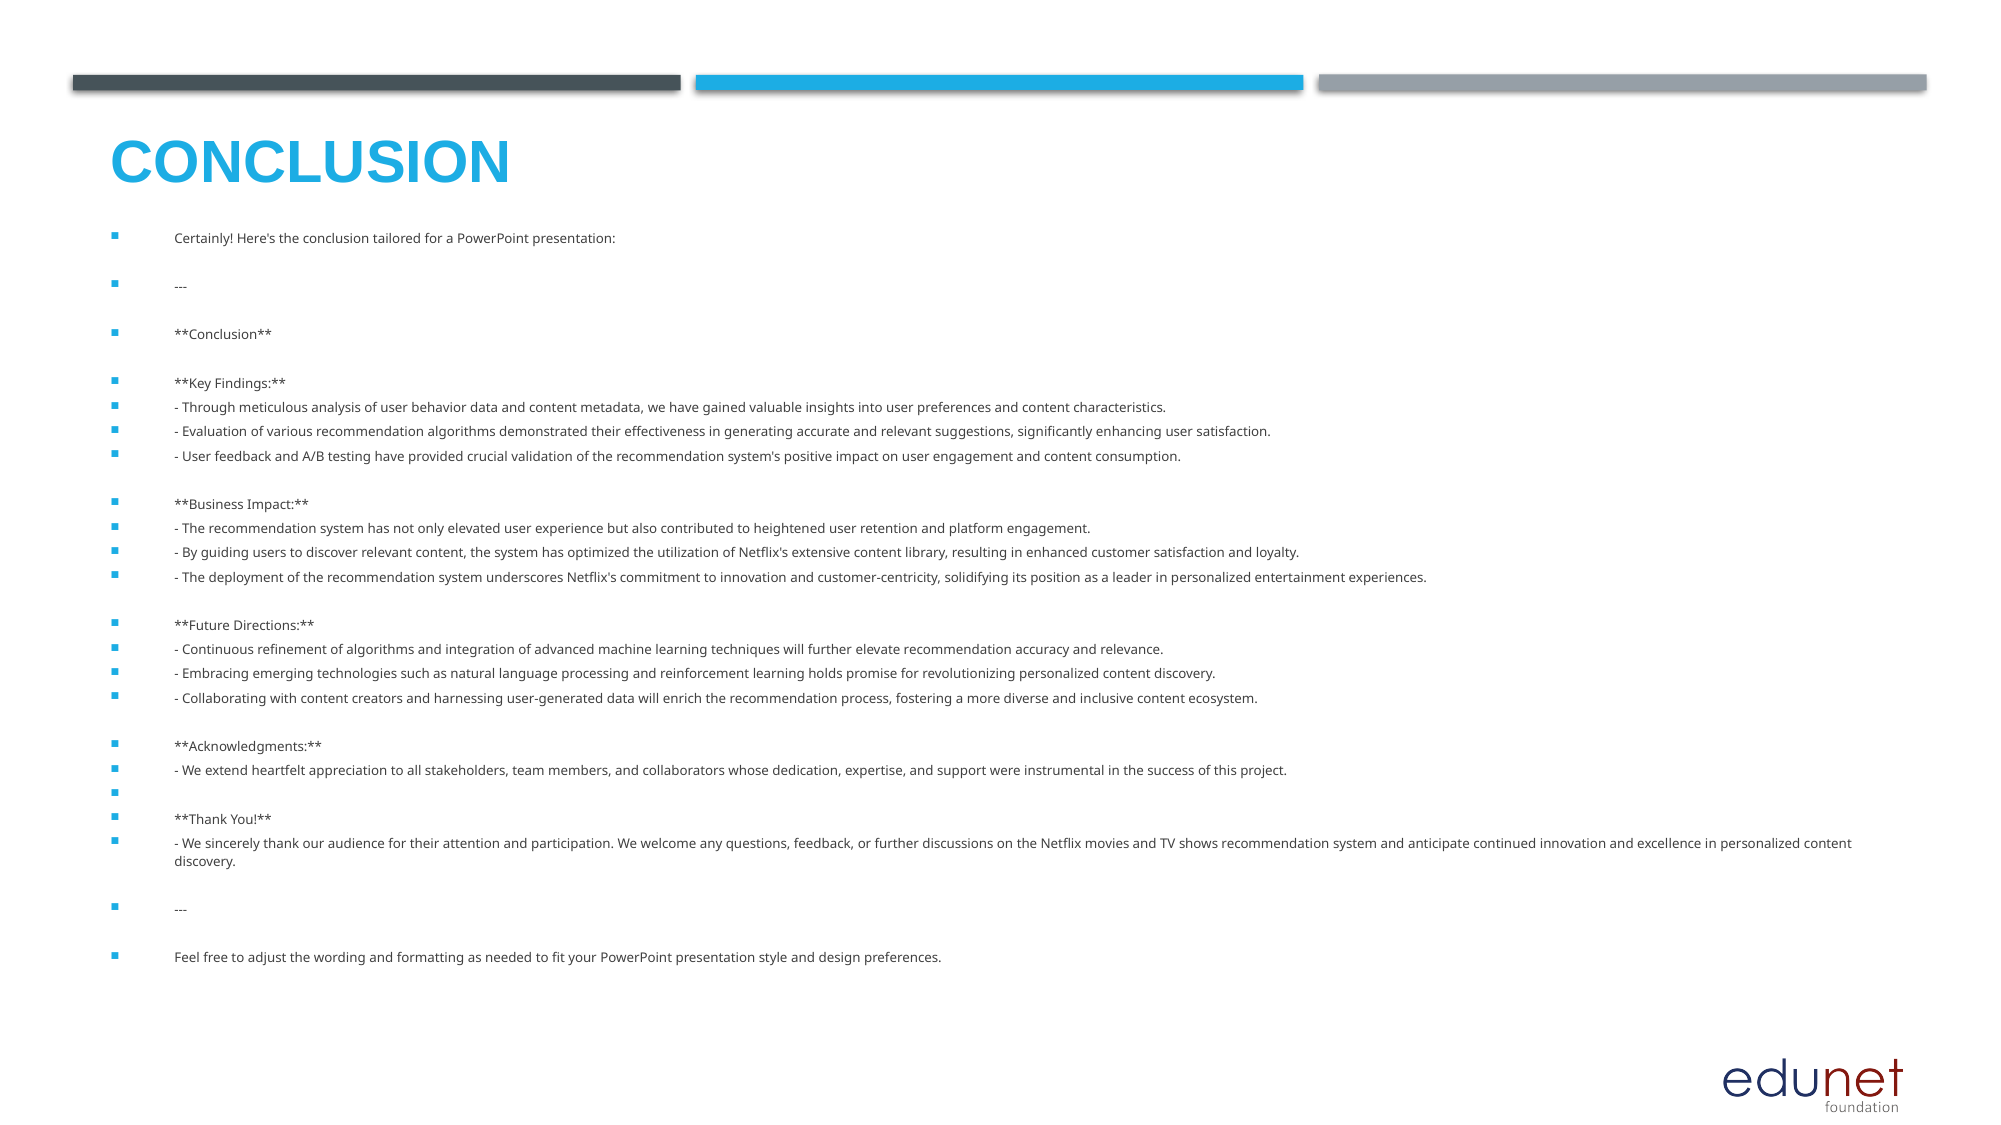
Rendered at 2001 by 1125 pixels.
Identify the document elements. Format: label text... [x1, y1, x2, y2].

picture [1719, 1056, 1905, 1116]
title Conclusion [95, 115, 1905, 203]
list Certainly! Here's the conclusion tailored for a PowerPoint presentation: --- **Conclusion** **Key Findings:** - Through meticulous analysis of user behavior data and content metadata, we have gained valuable insights into user preferences and content characteristics. - Evaluation of various recommendation algorithms demonstrated their effectiveness in generating accurate and relevant suggestions, significantly enhancing user satisfaction. - User feedback and A/B testing have provided crucial validation of the recommendation system's positive impact on user engagement and content consumption. **Business Impact:** - The recommendation system has not only elevated user experience but also contributed to heightened user retention and platform engagement. - By guiding users to discover relevant content, the system has optimized the utilization of Netflix's extensive content library, resulting in enhanced customer satisfaction and loyalty. - The deployment of the recommendation system underscores Netflix's commitment to innovation and customer-centricity, solidifying its position as a leader in personalized entertainment experiences. **Future Directions:** - Continuous refinement of algorithms and integration of advanced machine learning techniques will further elevate recommendation accuracy and relevance. - Embracing emerging technologies such as natural language processing and reinforcement learning holds promise for revolutionizing personalized content discovery. - Collaborating with content creators and harnessing user-generated data will enrich the recommendation process, fostering a more diverse and inclusive content ecosystem. **Acknowledgments:** - We extend heartfelt appreciation to all stakeholders, team members, and collaborators whose dedication, expertise, and support were instrumental in the success of this project. **Thank You!** - We sincerely thank our audience for their attention and participation. We welcome any questions, feedback, or further discussions on the Netflix movies and TV shows recommendation system and anticipate continued innovation and excellence in personalized content discovery. --- Feel free to adjust the wording and formatting as needed to fit your PowerPoint presentation style and design preferences. [95, 213, 1905, 981]
